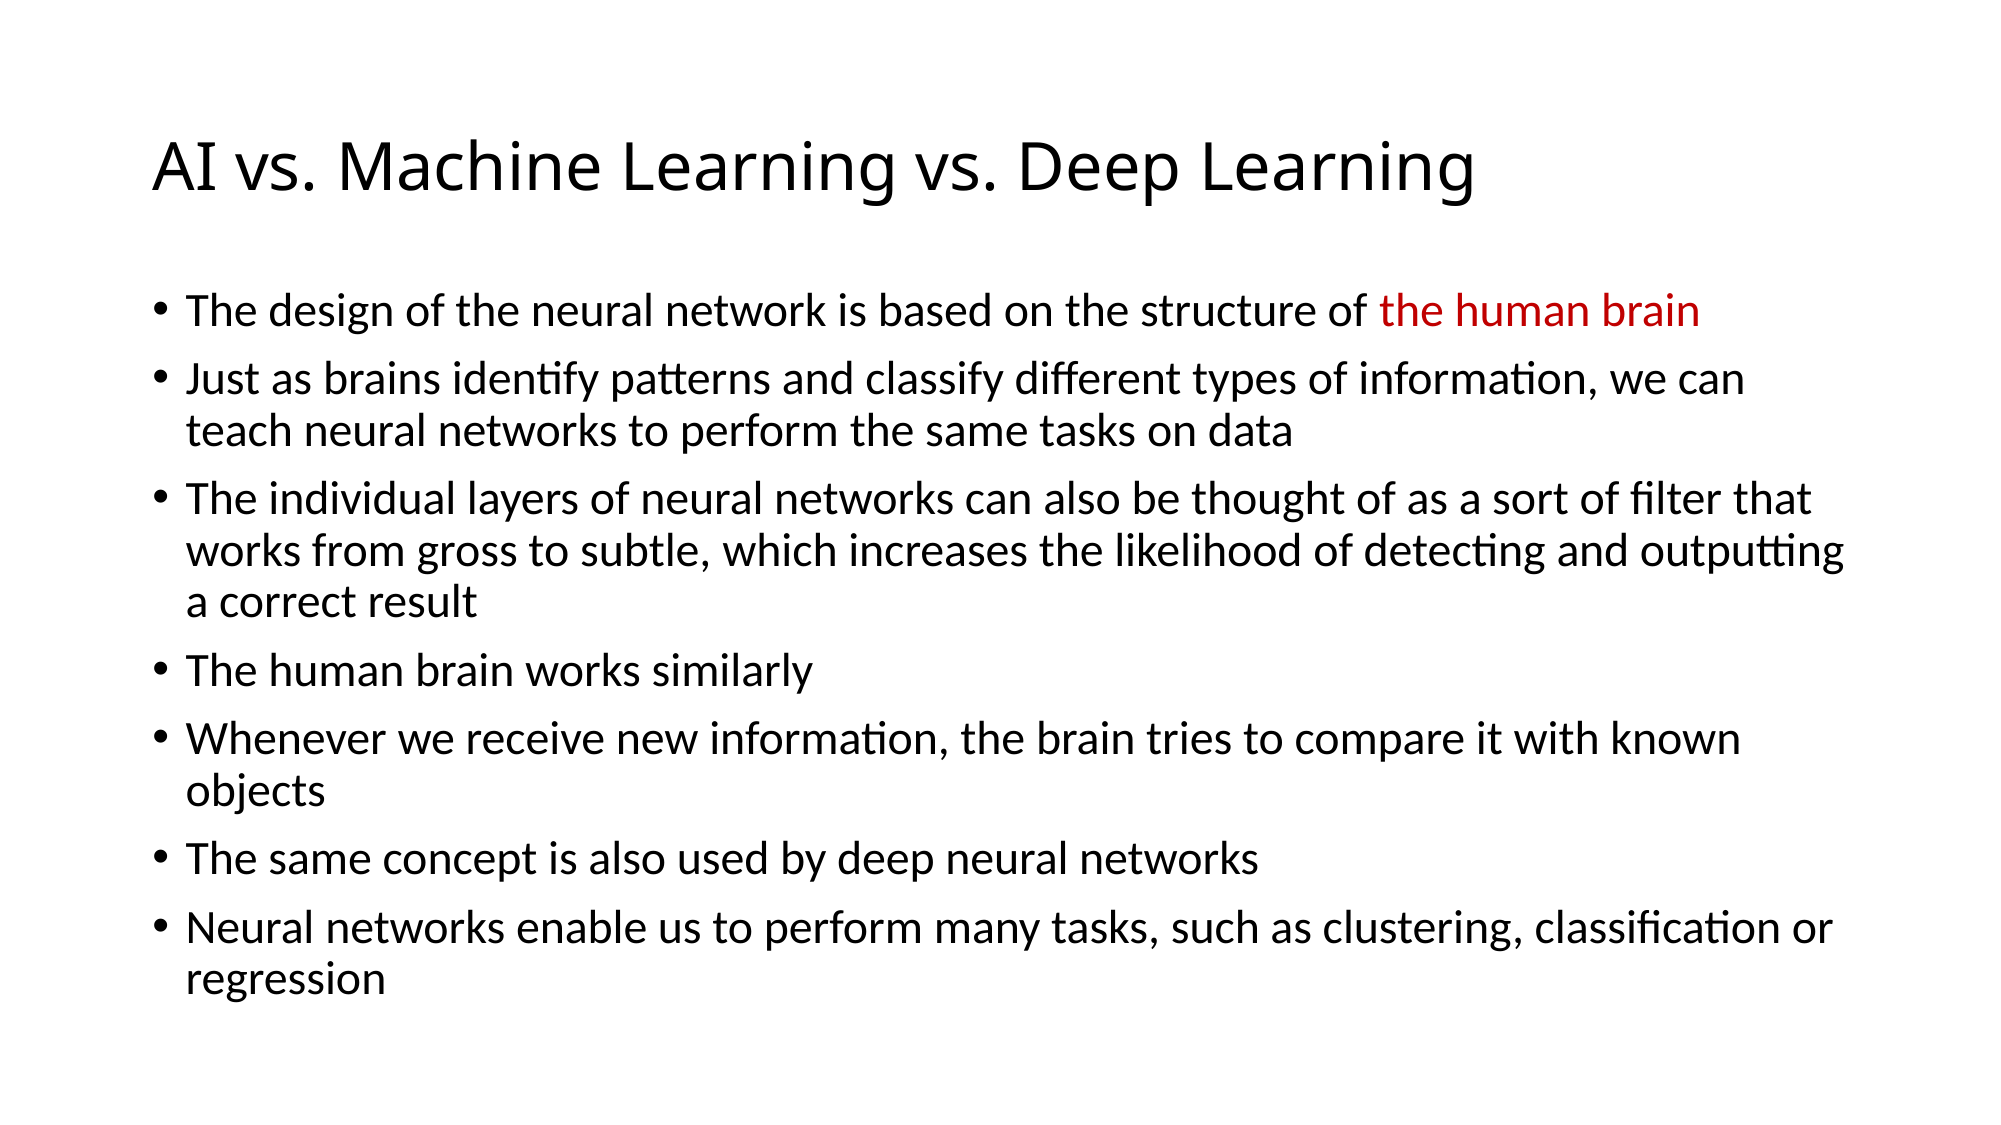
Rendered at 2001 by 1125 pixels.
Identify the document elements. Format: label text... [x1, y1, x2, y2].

list The design of the neural network is based on the structure of the human brain Just as brains identify patterns and classify different types of information, we can teach neural networks to perform the same tasks on data The individual layers of neural networks can also be thought of as a sort of filter that works from gross to subtle, which increases the likelihood of detecting and outputting a correct result The human brain works similarly Whenever we receive new information, the brain tries to compare it with known objects The same concept is also used by deep neural networks Neural networks enable us to perform many tasks, such as clustering, classification or regression [137, 277, 1863, 1014]
title AI vs. Machine Learning vs. Deep Learning [137, 59, 1863, 277]
